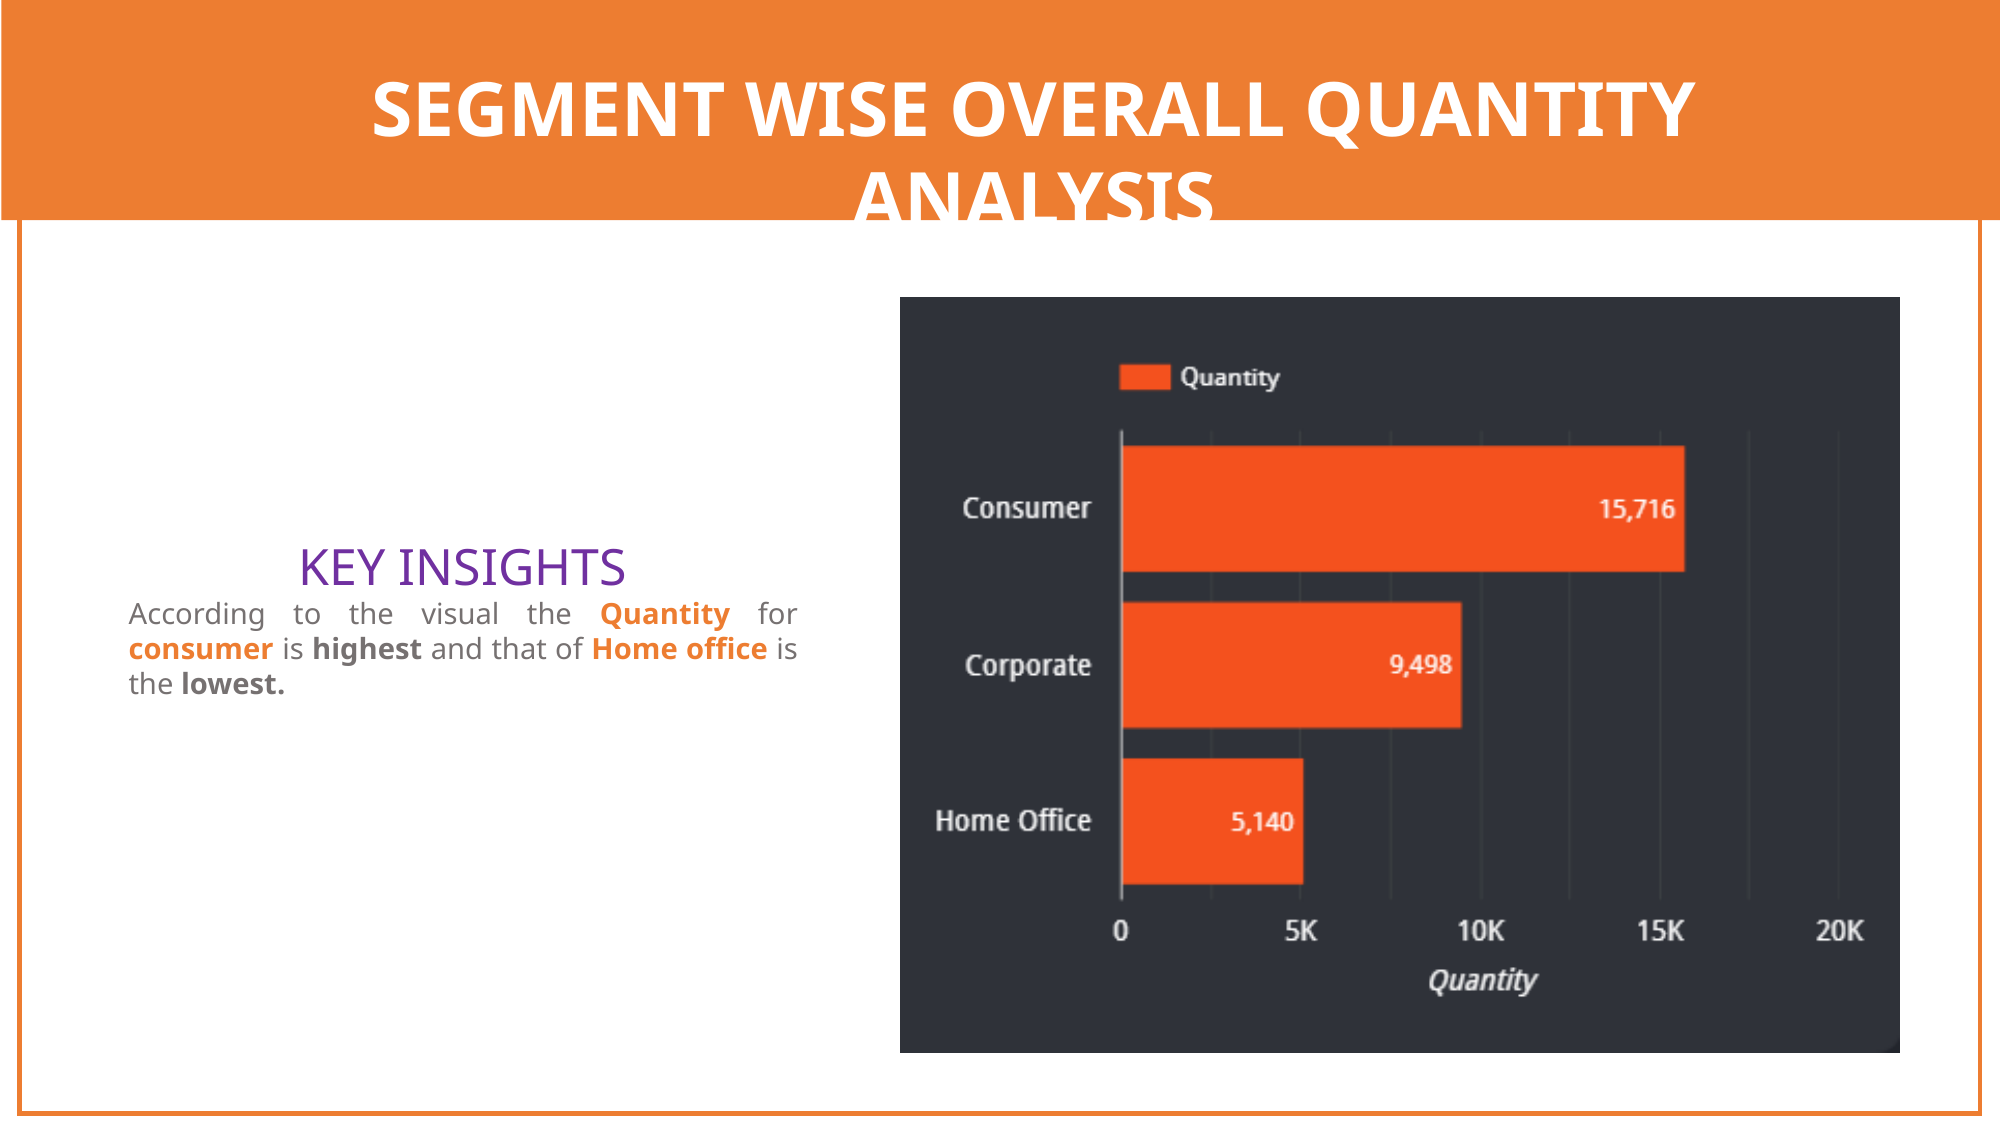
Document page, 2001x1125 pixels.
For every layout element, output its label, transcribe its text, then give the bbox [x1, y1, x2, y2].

text_box [0, 0, 2000, 221]
text_box SEGMENT WISE OVERALL QUANTITY ANALYSIS [183, 53, 1886, 249]
text_box KEY INSIGHTS According to the visual the Quantity for consumer is highest and that of Home office is the lowest. [113, 527, 813, 708]
picture [900, 297, 1900, 1053]
